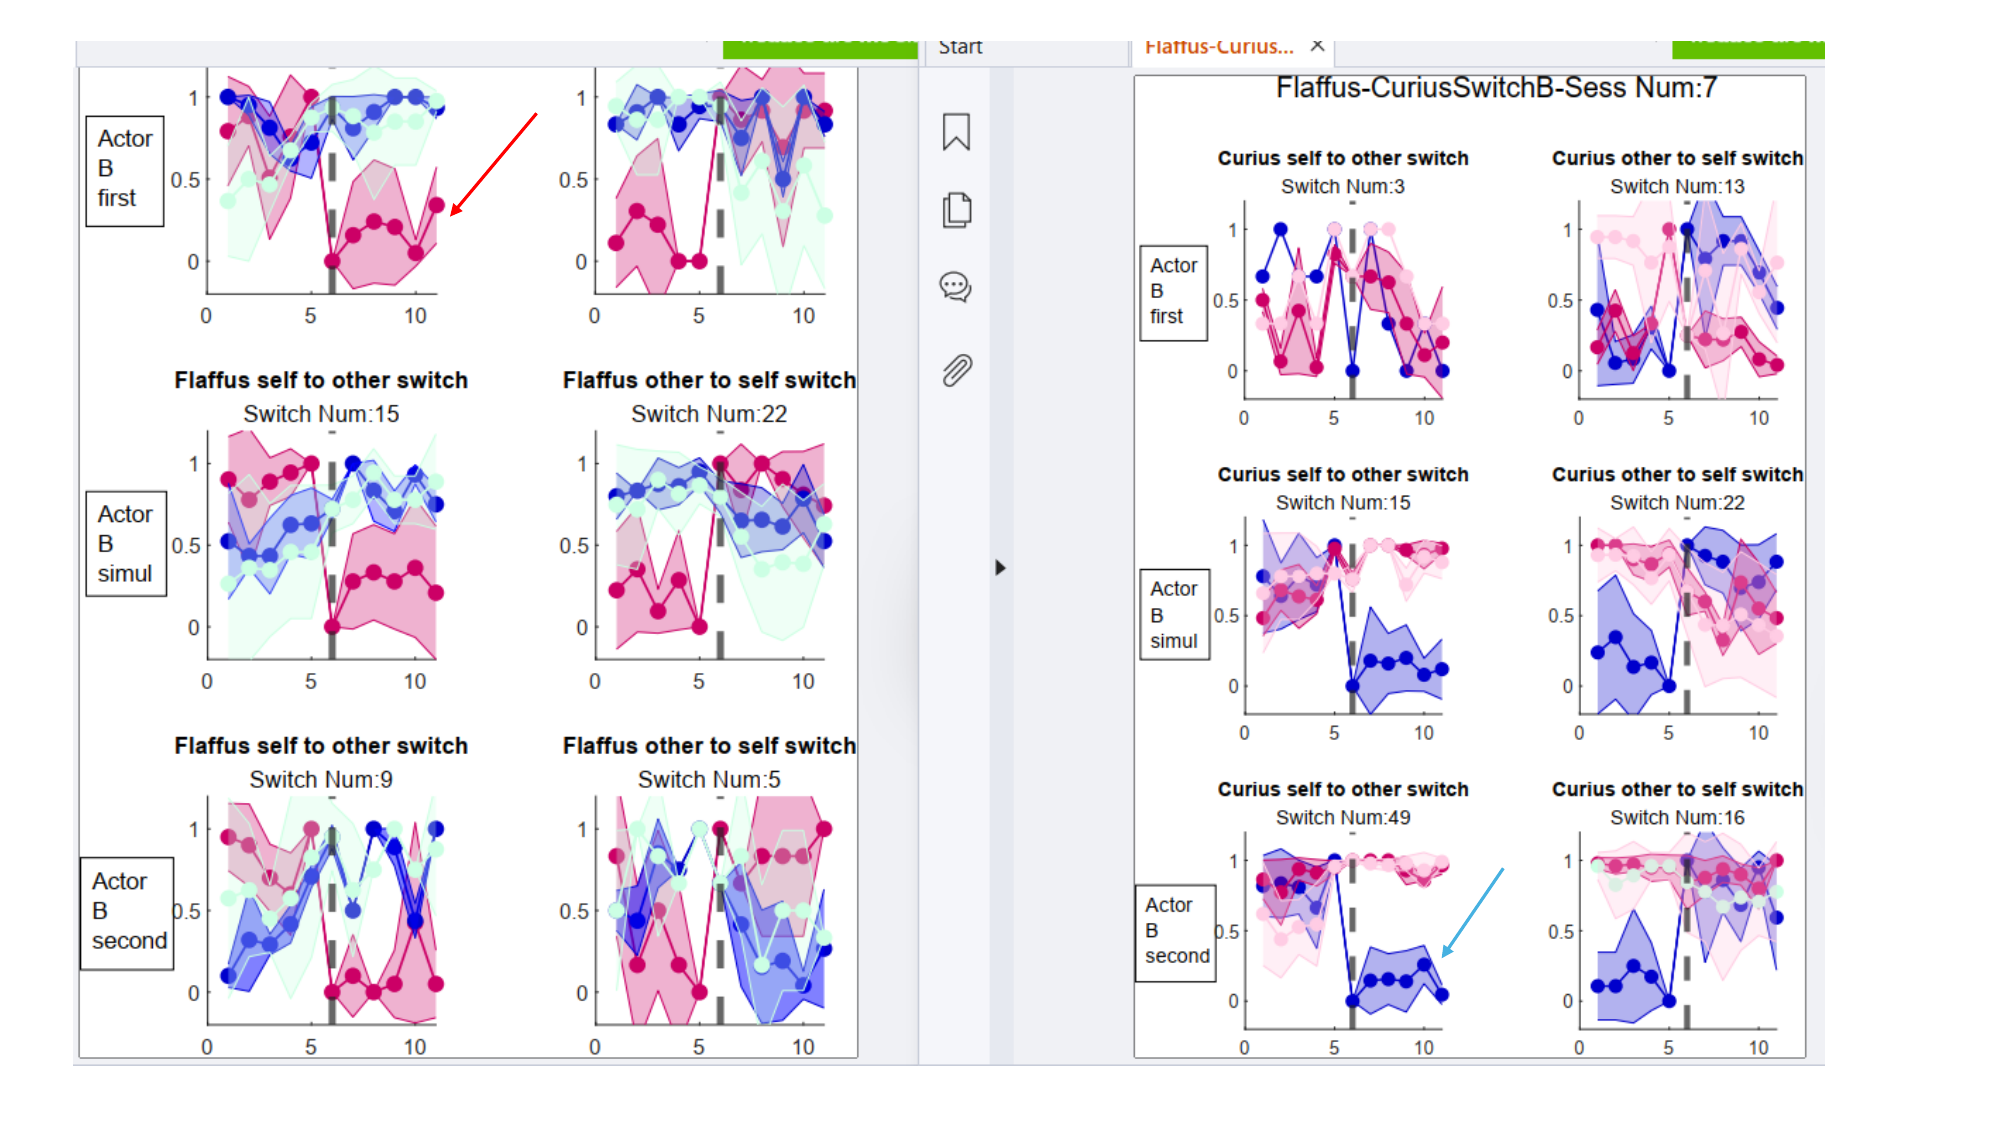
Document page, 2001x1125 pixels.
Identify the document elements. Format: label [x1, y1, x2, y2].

text_box [1441, 867, 1504, 959]
picture [72, 40, 1826, 1066]
text_box [449, 112, 538, 218]
